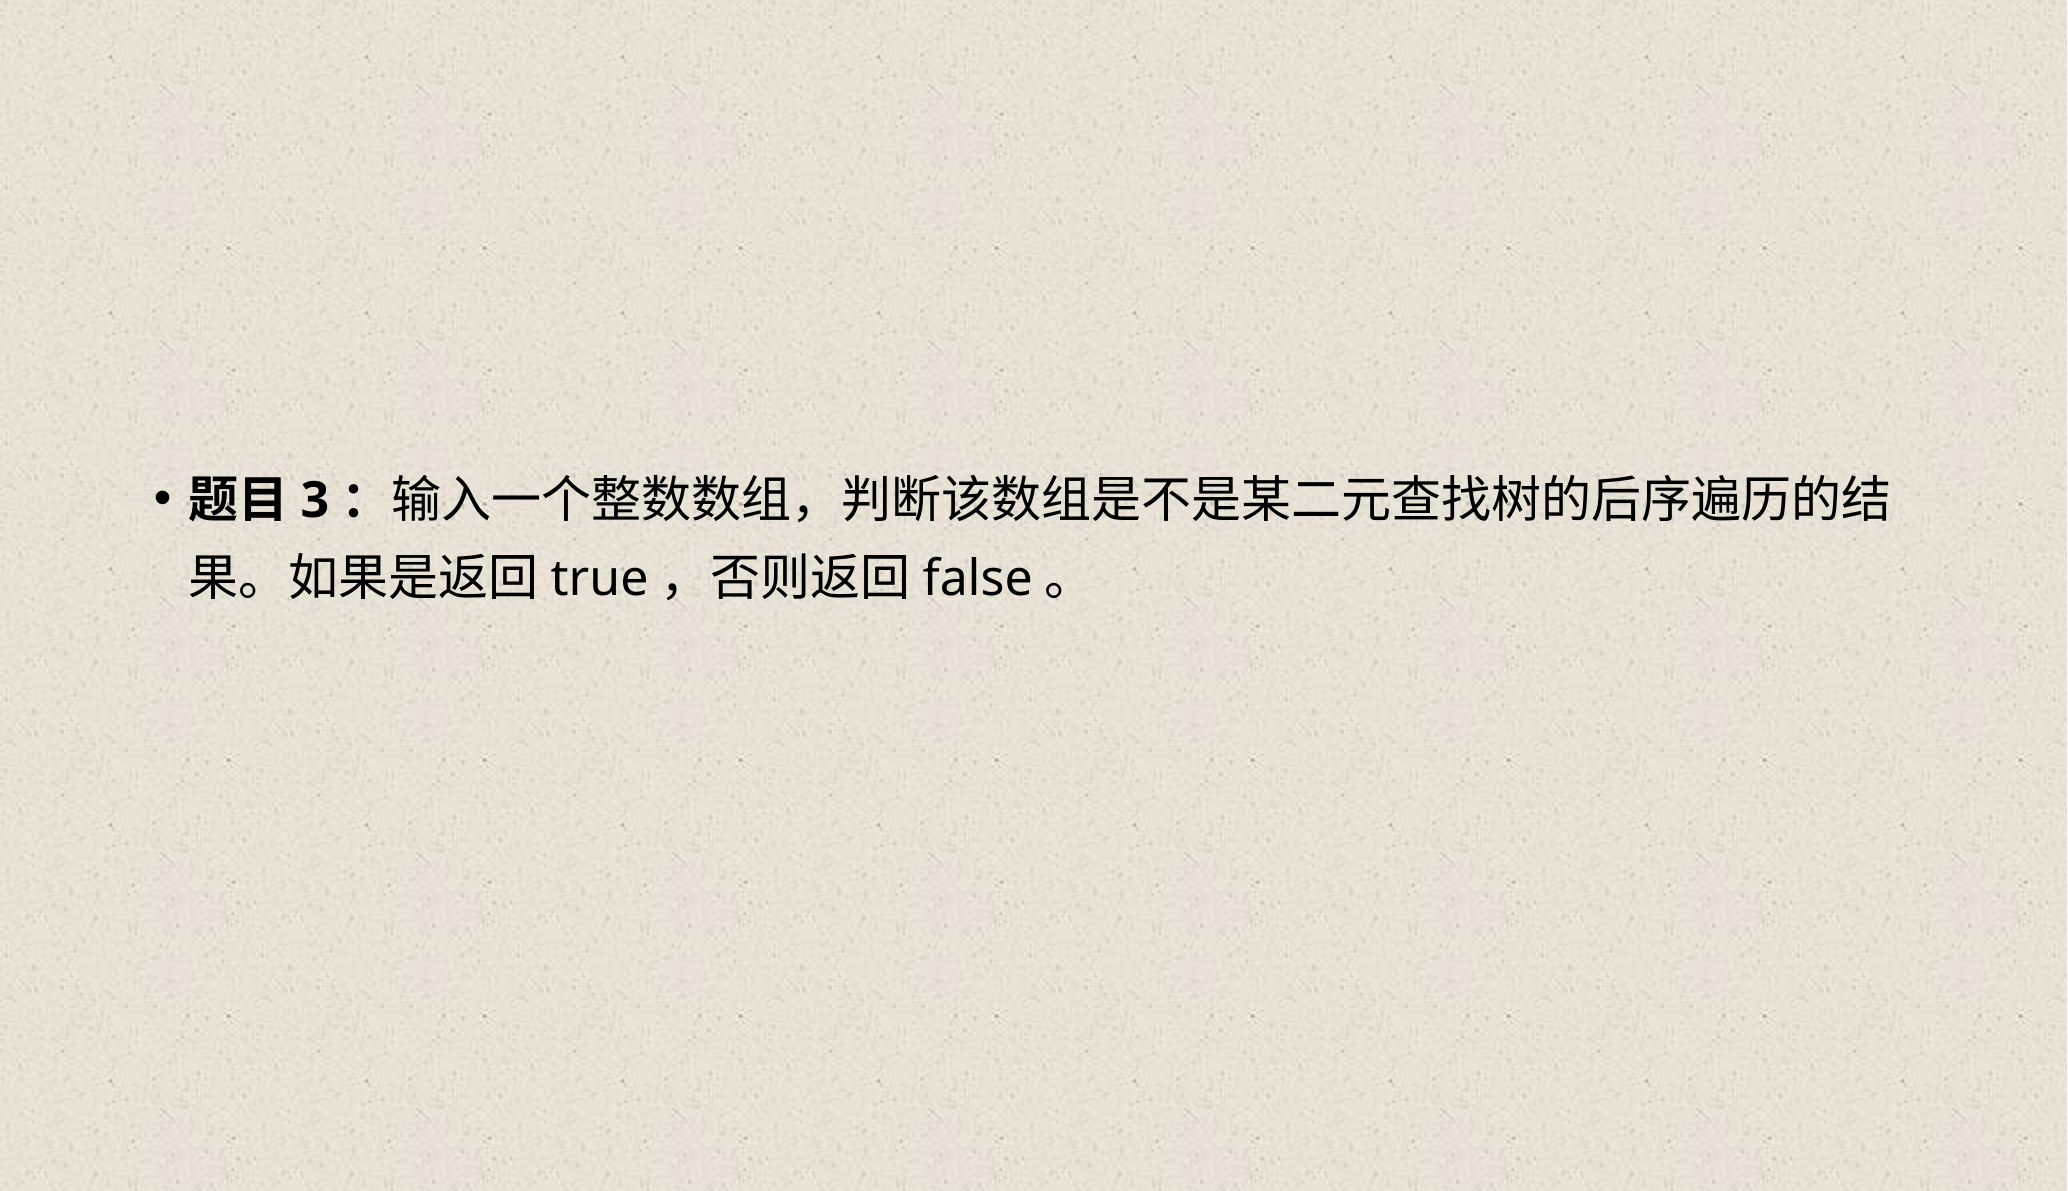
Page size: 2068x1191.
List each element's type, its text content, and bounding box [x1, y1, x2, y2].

list 题目3：输入一个整数数组，判断该数组是不是某二元查找树的后序遍历的结果。如果是返回true，否则返回false。 [139, 149, 1924, 906]
